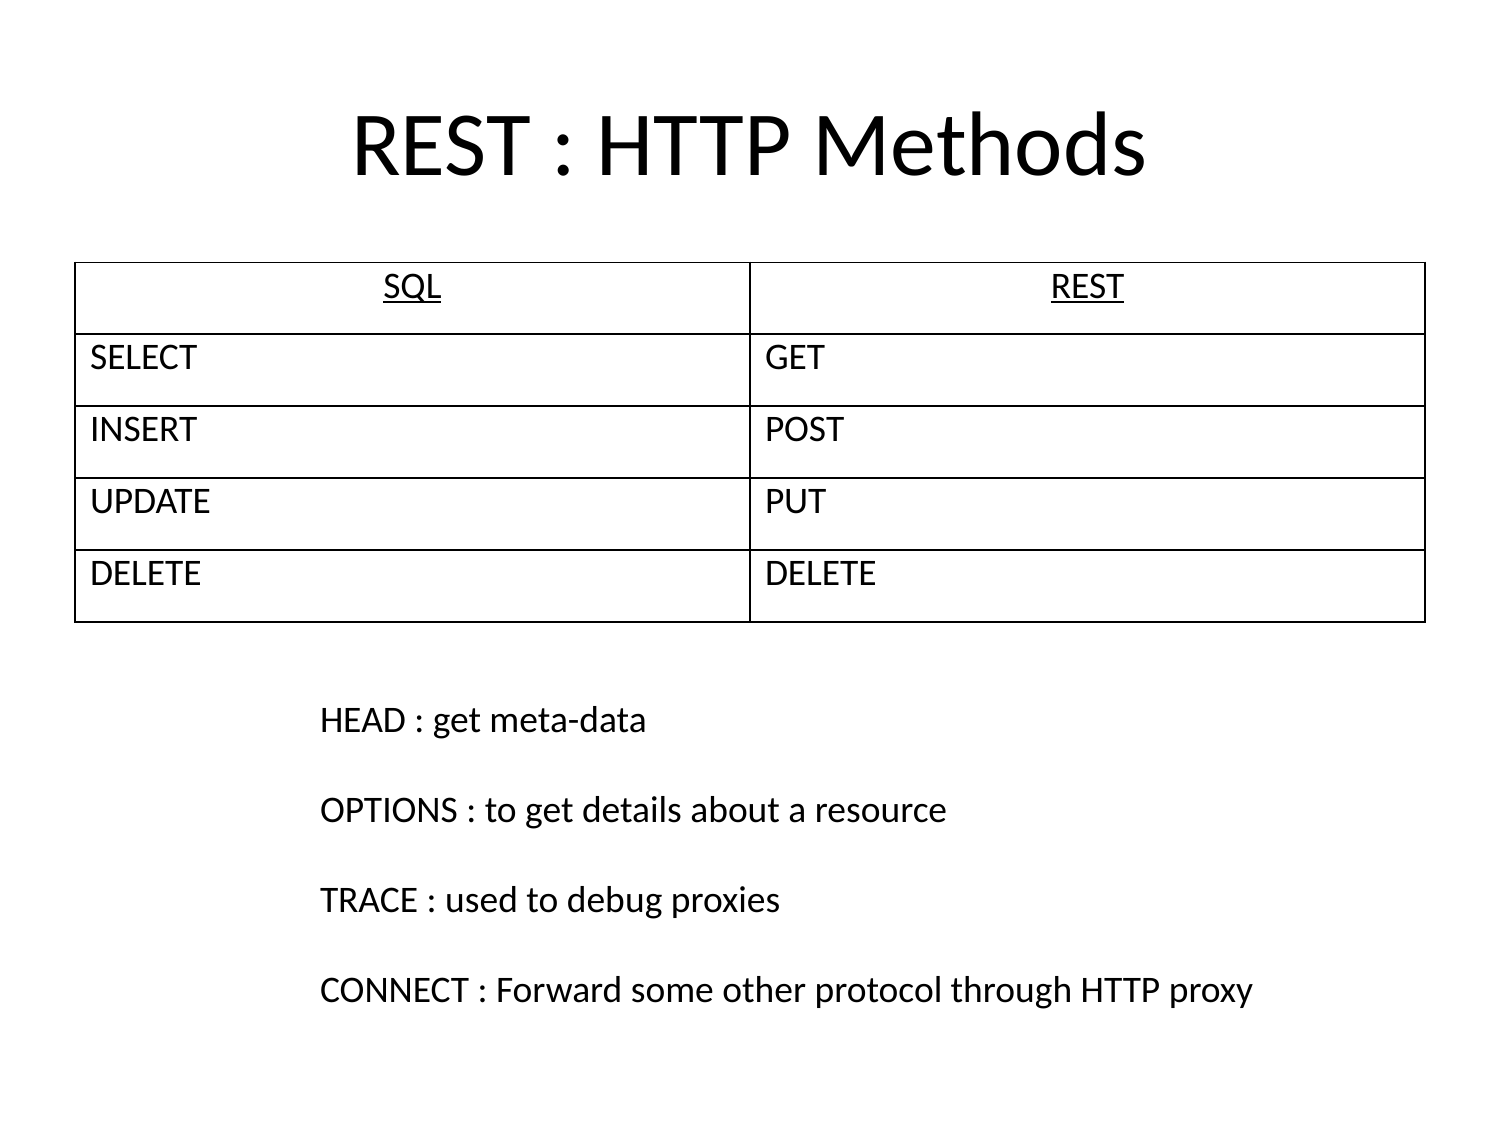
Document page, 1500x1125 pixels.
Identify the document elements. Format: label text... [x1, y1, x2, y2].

table_cell INSERT [76, 407, 749, 477]
table_header SQL [76, 263, 749, 333]
table_cell SELECT [76, 335, 749, 405]
table_header REST [751, 263, 1424, 333]
text_box HEAD : get meta-data OPTIONS : to get details about a resource TRACE : used to debug proxies CONNECT : Forward some other protocol through HTTP proxy [305, 687, 1270, 1063]
table_cell DELETE [76, 551, 749, 621]
table_cell GET [751, 335, 1424, 405]
table_cell DELETE [751, 551, 1424, 621]
table_cell PUT [751, 479, 1424, 549]
table_cell UPDATE [76, 479, 749, 549]
title REST : HTTP Methods [75, 45, 1425, 233]
table_cell POST [751, 407, 1424, 477]
